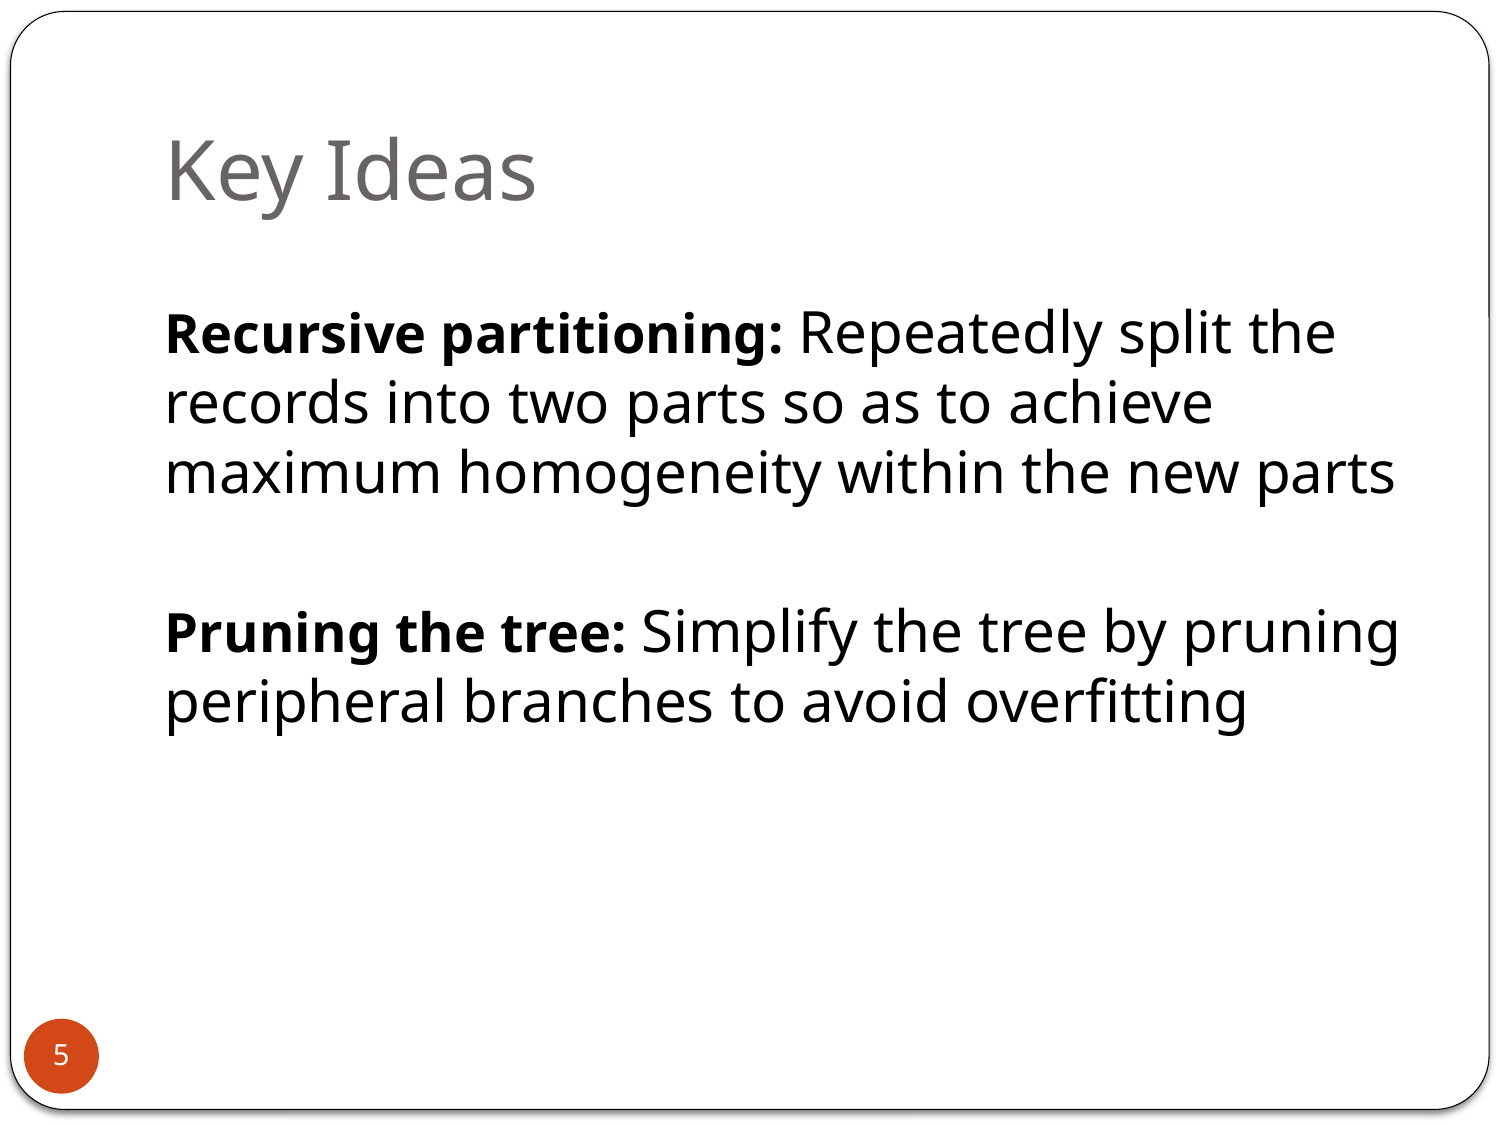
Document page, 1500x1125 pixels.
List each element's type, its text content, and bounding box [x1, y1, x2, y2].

list Recursive partitioning: Repeatedly split the records into two parts so as to achieve maximum homogeneity within the new parts Pruning the tree: Simplify the tree by pruning peripheral branches to avoid overfitting [150, 287, 1425, 988]
title Key Ideas [150, 45, 1425, 233]
slide_number 5 [23, 1018, 99, 1094]
